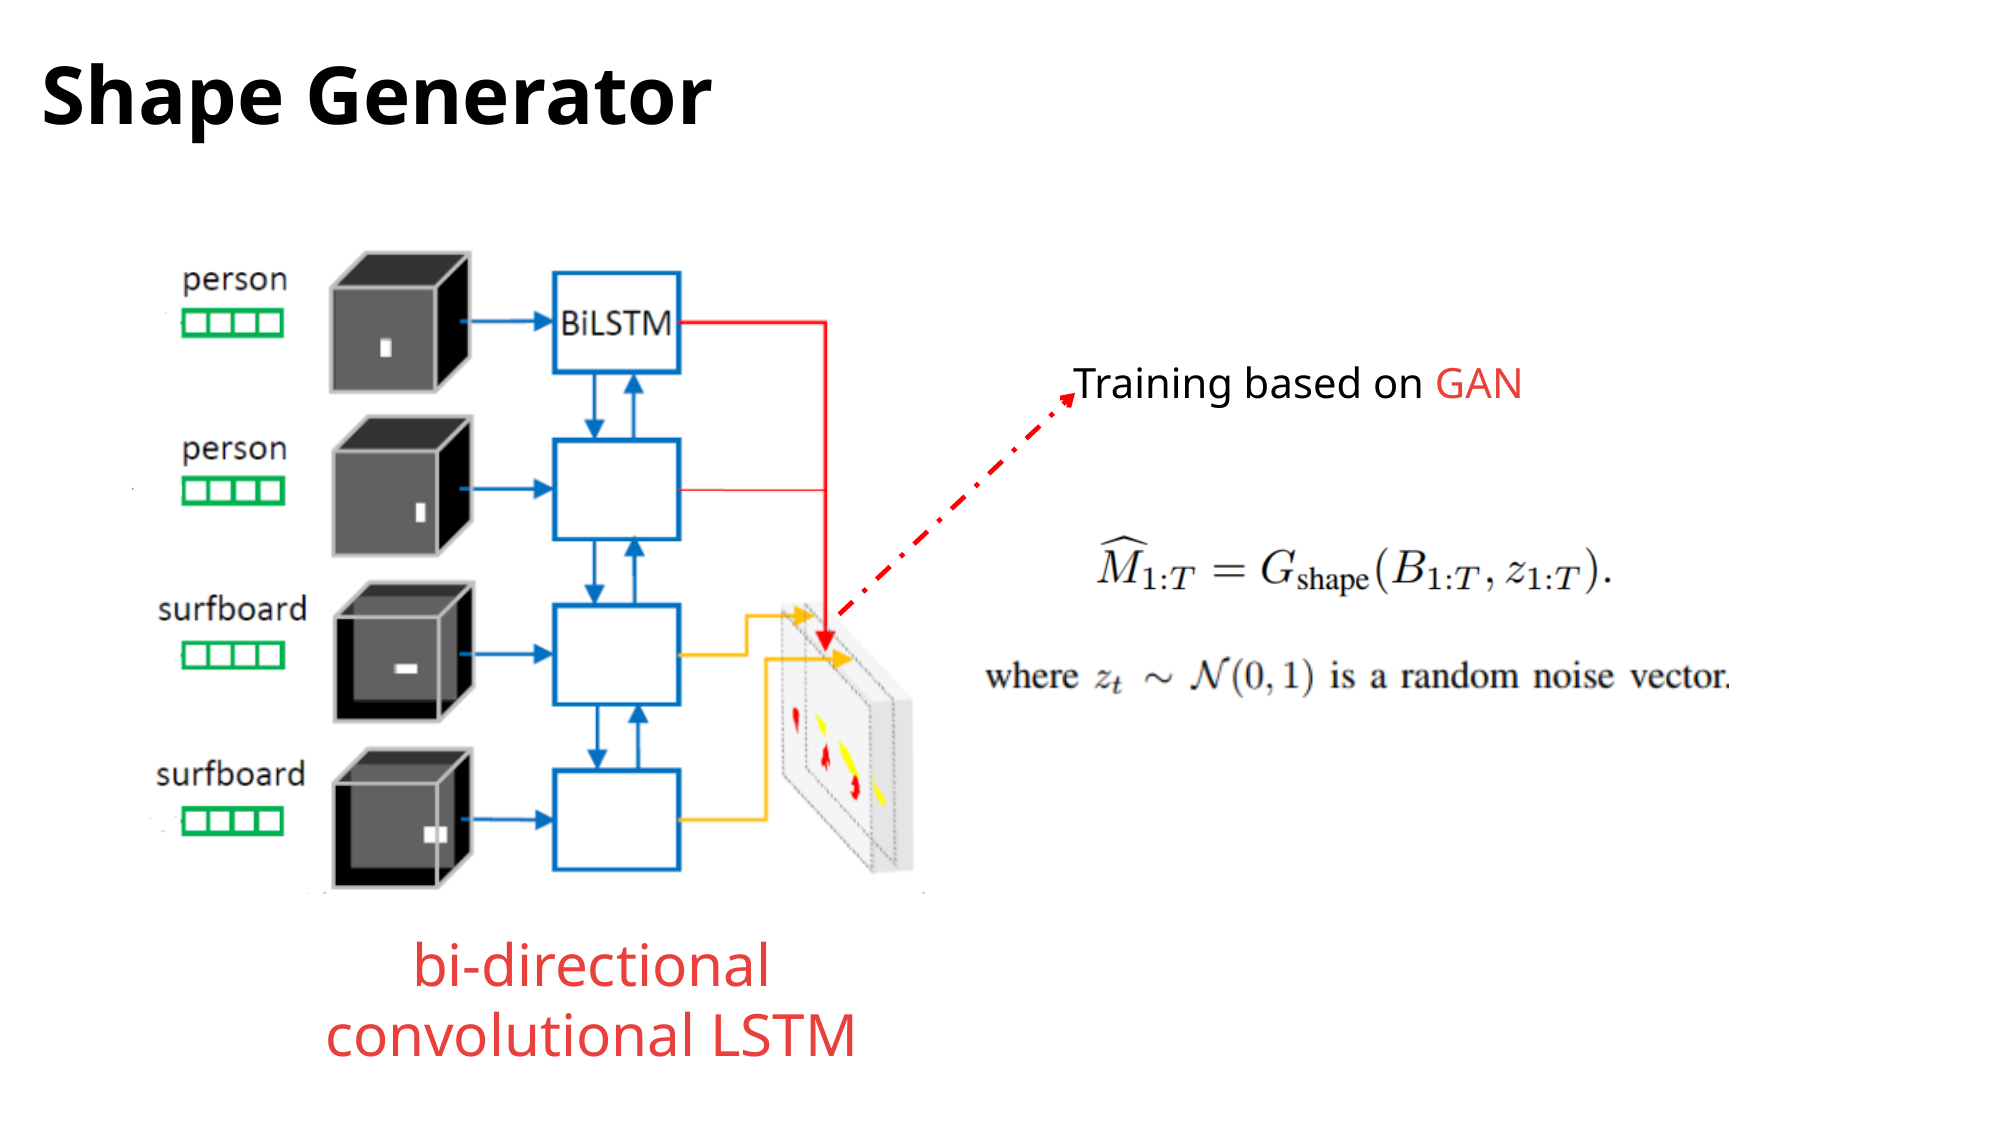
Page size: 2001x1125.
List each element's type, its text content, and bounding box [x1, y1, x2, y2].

text_box bi-directional convolutional LSTM [238, 920, 946, 1076]
picture [132, 199, 926, 894]
picture [1075, 503, 1632, 615]
picture [978, 651, 1729, 704]
text_box Training based on GAN [945, 349, 1652, 414]
title Shape Generator [26, 21, 738, 176]
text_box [839, 392, 1075, 615]
